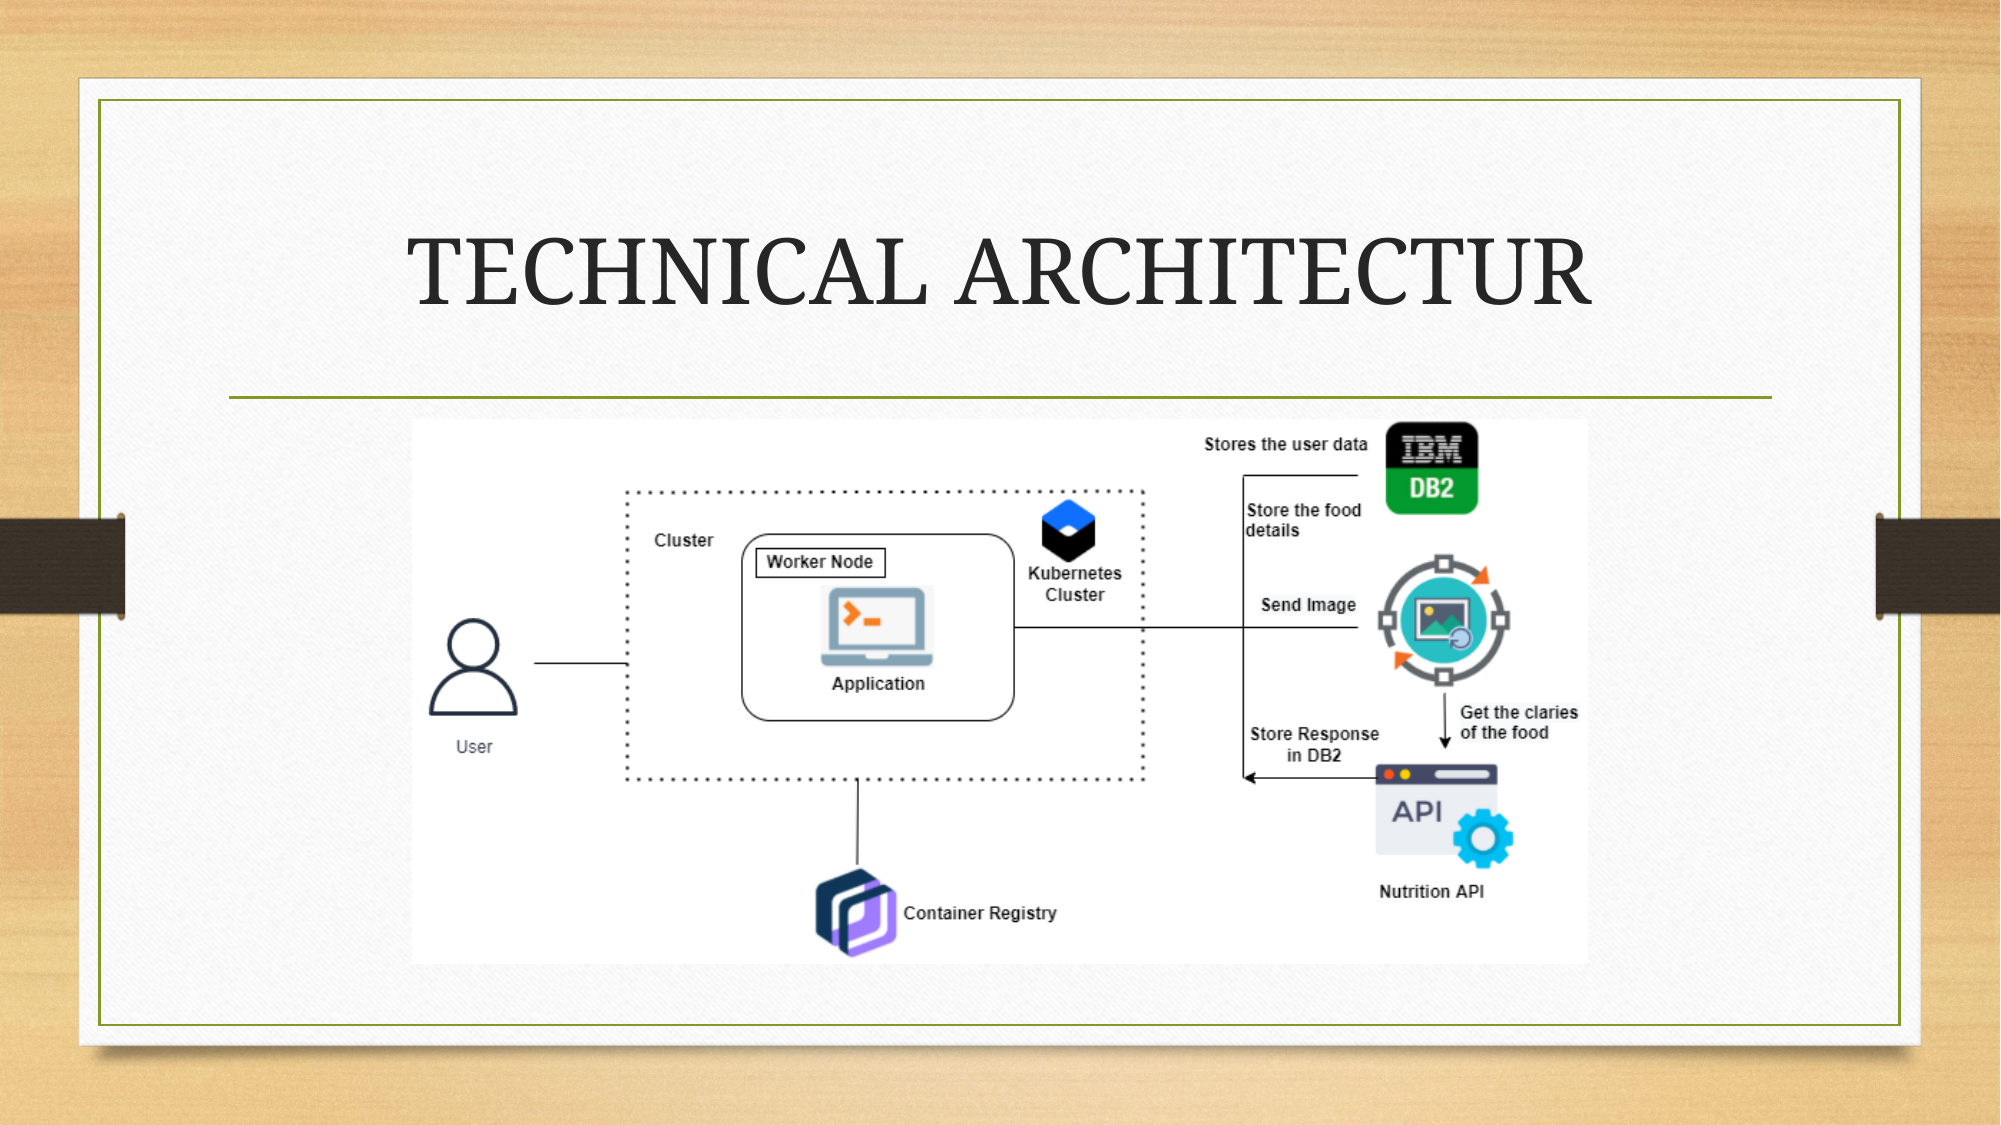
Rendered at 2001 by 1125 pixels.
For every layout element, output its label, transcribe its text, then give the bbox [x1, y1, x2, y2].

picture [0, 0, 2001, 1125]
title TECHNICAL ARCHITECTUR [212, 161, 1788, 375]
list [411, 419, 1589, 964]
